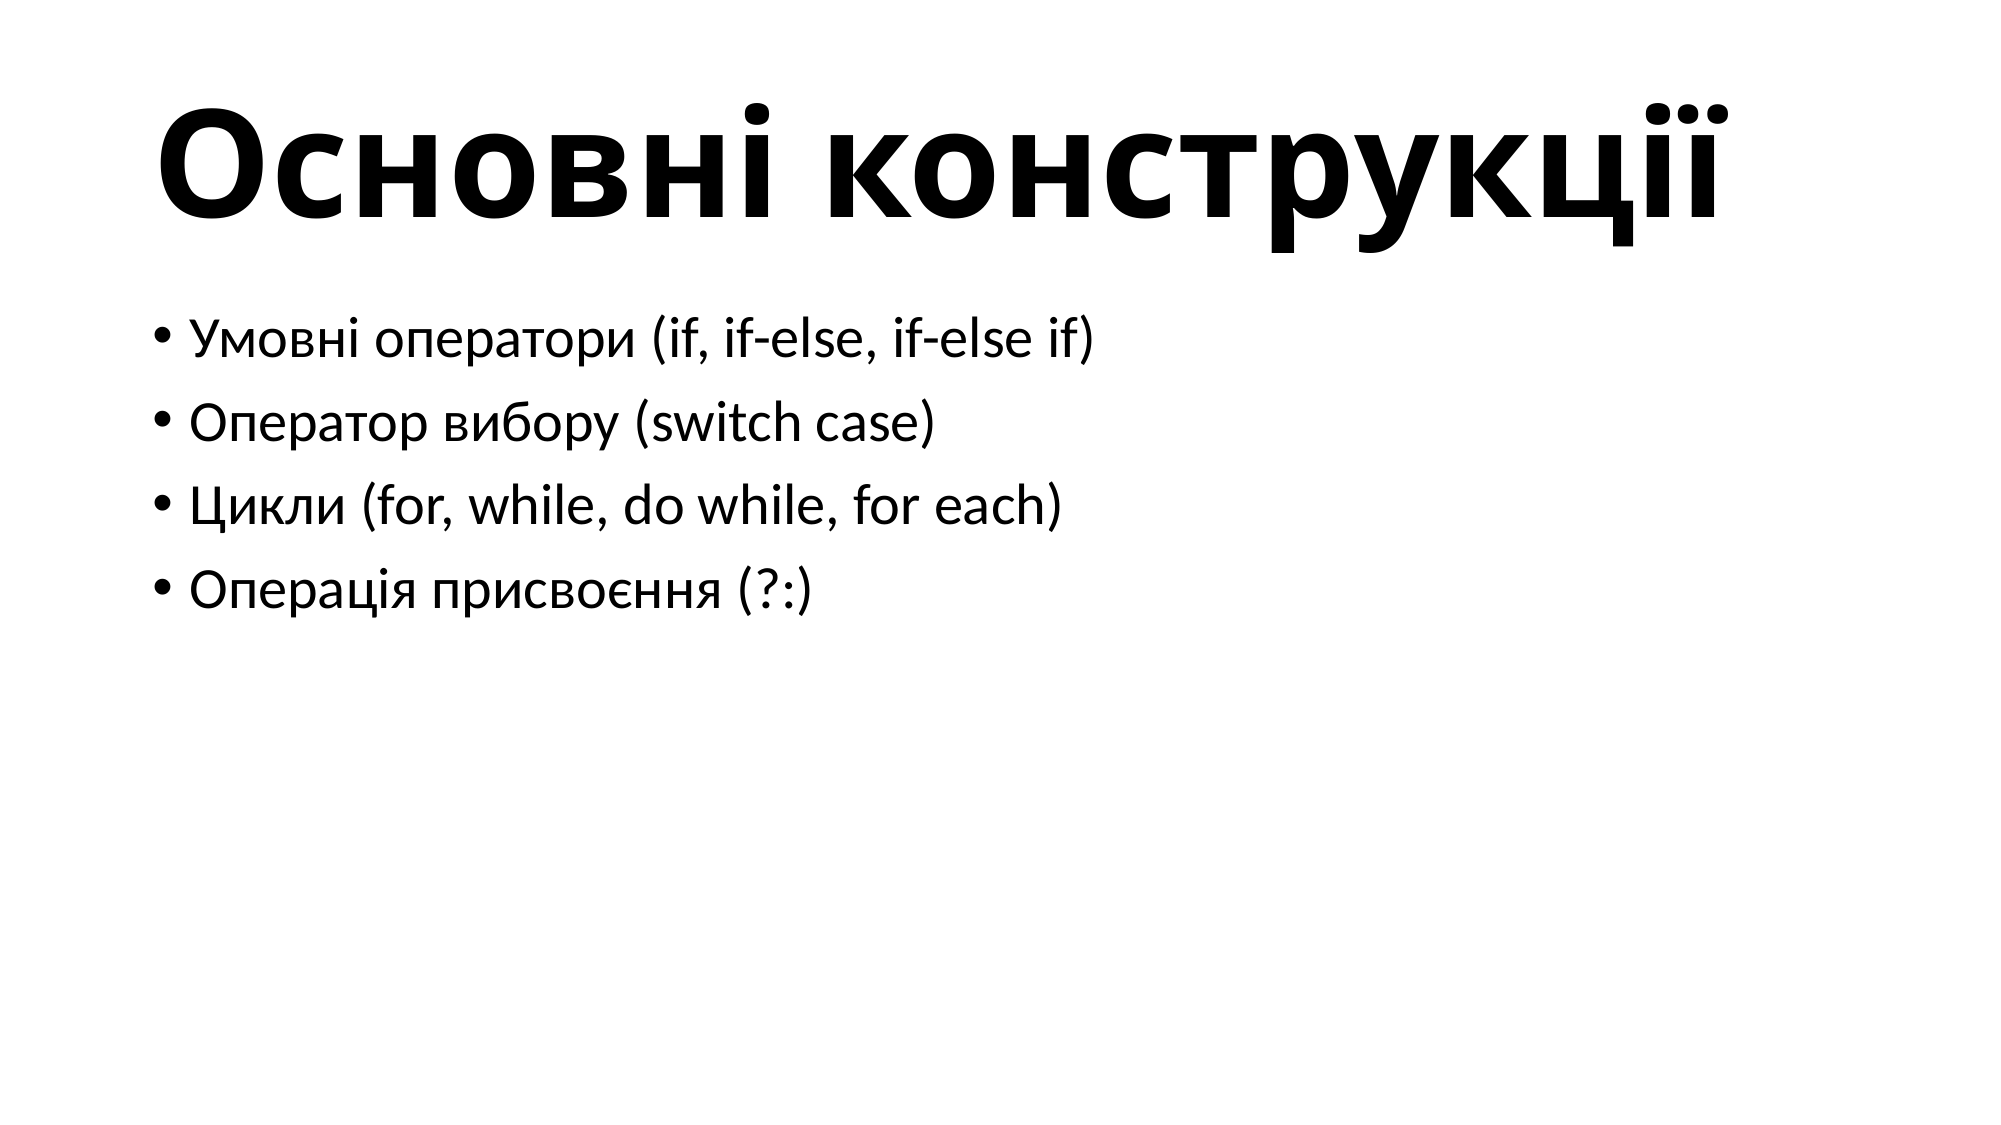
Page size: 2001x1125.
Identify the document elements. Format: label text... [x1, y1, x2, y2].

title Основні конструкції [137, 59, 1863, 278]
list Умовні оператори (if, if-else, if-else if) Оператор вибору (switch case) Цикли (for, while, do while, for each) Операція присвоєння (?:) [137, 299, 1863, 1014]
